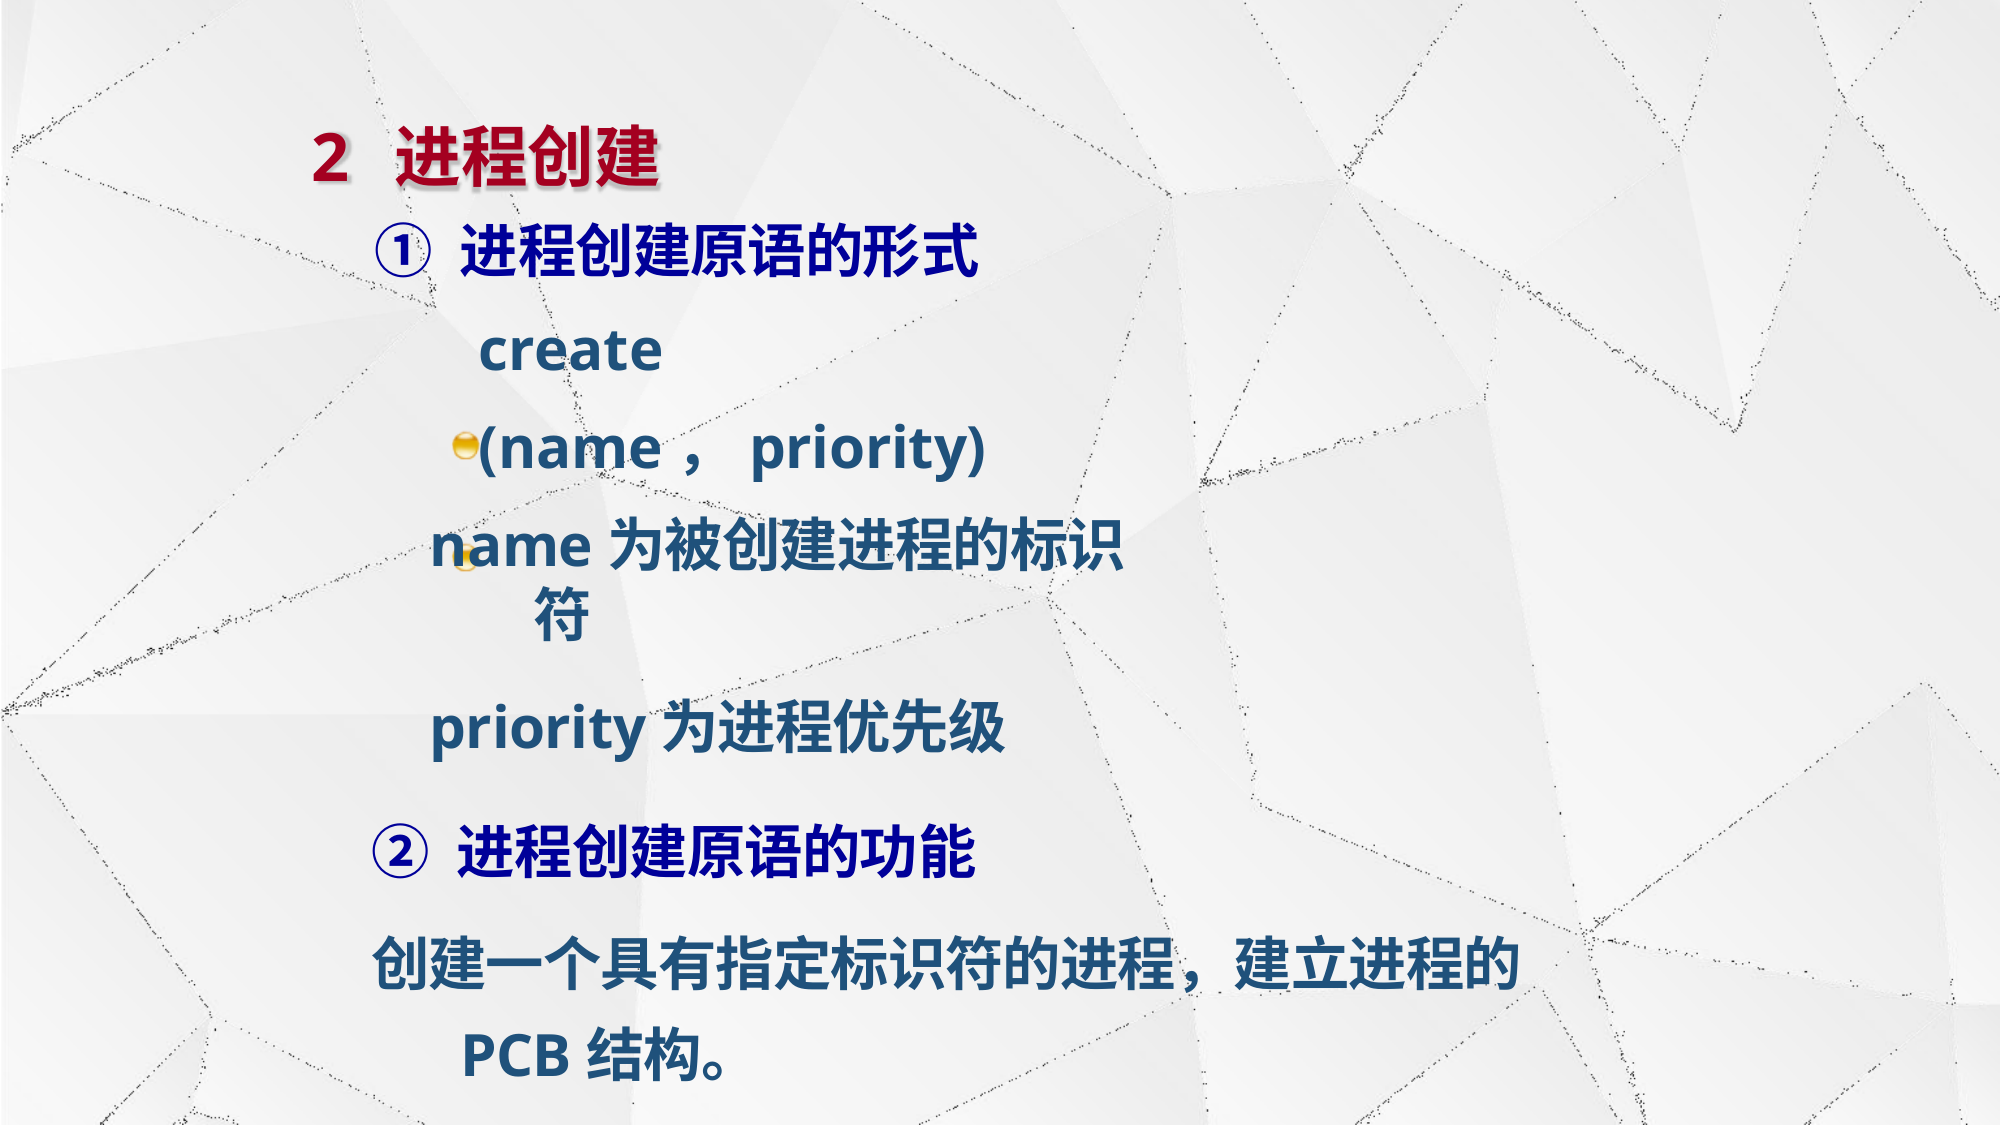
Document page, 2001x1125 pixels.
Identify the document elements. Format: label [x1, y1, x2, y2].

picture [0, 0, 2000, 1125]
text_box [269, 95, 706, 243]
